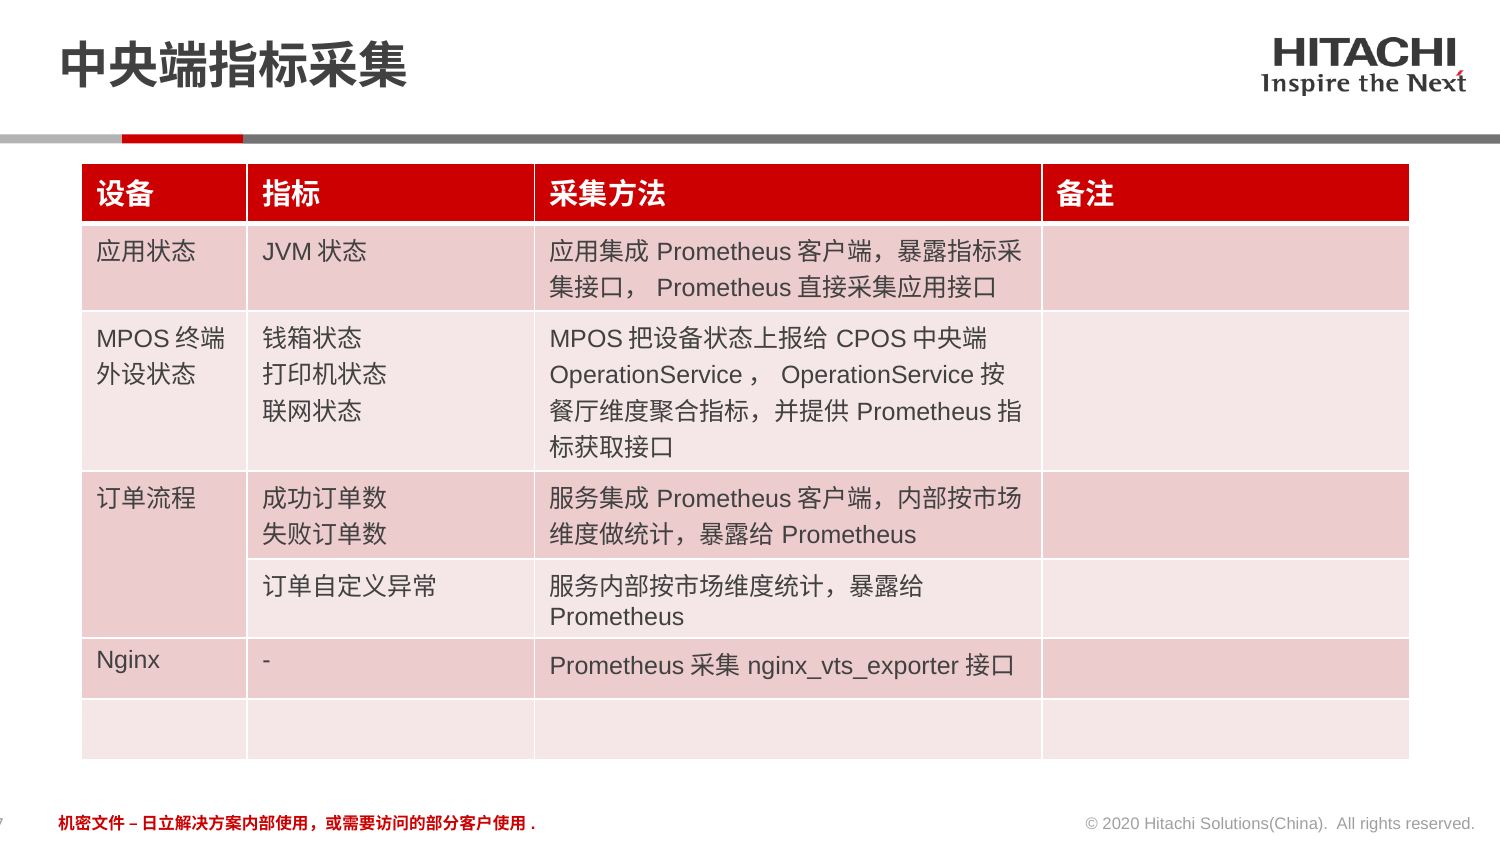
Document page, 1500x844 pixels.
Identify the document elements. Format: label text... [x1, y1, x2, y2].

table_cell 订单自定义异常 [248, 560, 534, 637]
table_cell [248, 700, 534, 759]
table_cell [1043, 312, 1409, 470]
table_header 采集方法 [535, 164, 1041, 221]
table_cell [1043, 226, 1409, 310]
table_cell [1043, 639, 1409, 698]
title 中央端指标采集 [43, 7, 1200, 128]
table_cell [1043, 472, 1409, 558]
table_cell MPOS终端外设状态 [82, 312, 246, 470]
table_cell - [248, 639, 534, 698]
table_cell 钱箱状态 打印机状态 联网状态 [248, 312, 534, 470]
table_header 指标 [248, 164, 534, 221]
table_cell [1043, 700, 1409, 759]
picture [1261, 37, 1466, 96]
table_cell 应用状态 [82, 226, 246, 310]
table_cell JVM状态 [248, 226, 534, 310]
table_cell 服务集成Prometheus客户端，内部按市场维度做统计，暴露给Prometheus [535, 472, 1041, 558]
table_cell 成功订单数 失败订单数 [248, 472, 534, 558]
table_cell [1043, 560, 1409, 637]
table_cell 应用集成Prometheus客户端，暴露指标采集接口，Prometheus直接采集应用接口 [535, 226, 1041, 310]
table_header 设备 [82, 164, 246, 221]
table_cell [82, 700, 246, 759]
table_header 备注 [1043, 164, 1409, 221]
table_cell 服务内部按市场维度统计，暴露给Prometheus [535, 560, 1041, 637]
table_cell [535, 700, 1041, 759]
table_cell Prometheus采集nginx_vts_exporter接口 [535, 639, 1041, 698]
table_cell Nginx [82, 639, 246, 698]
table_cell 订单流程 [82, 472, 246, 637]
table_cell MPOS把设备状态上报给CPOS中央端OperationService，OperationService按餐厅维度聚合指标，并提供Prometheus指标获取接口 [535, 312, 1041, 470]
